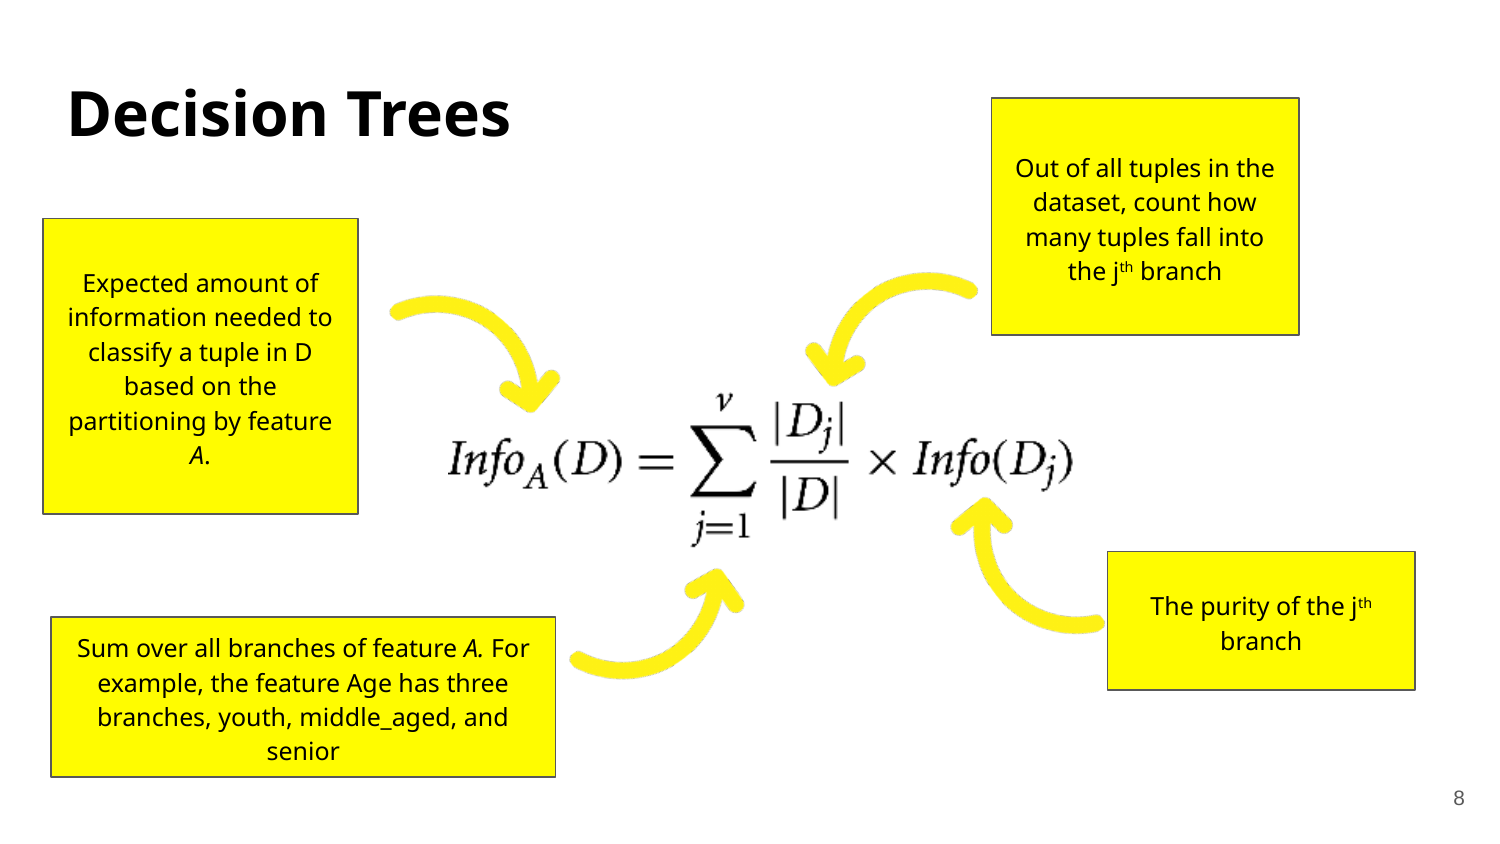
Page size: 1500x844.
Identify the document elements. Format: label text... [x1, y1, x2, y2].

picture [387, 230, 1107, 722]
text_box The purity of the jth branch [1107, 551, 1415, 691]
text_box Out of all tuples in the dataset, count how many tuples fall into the jth branch [991, 97, 1299, 336]
slide_number 8 [1389, 764, 1480, 830]
text_box Decision Trees [51, 72, 1449, 167]
text_box Sum over all branches of feature A. For example, the feature Age has three branches, youth, middle_aged, and senior [51, 617, 556, 777]
text_box Expected amount of information needed to classify a tuple in D based on the partitioning by feature A. [43, 218, 358, 515]
